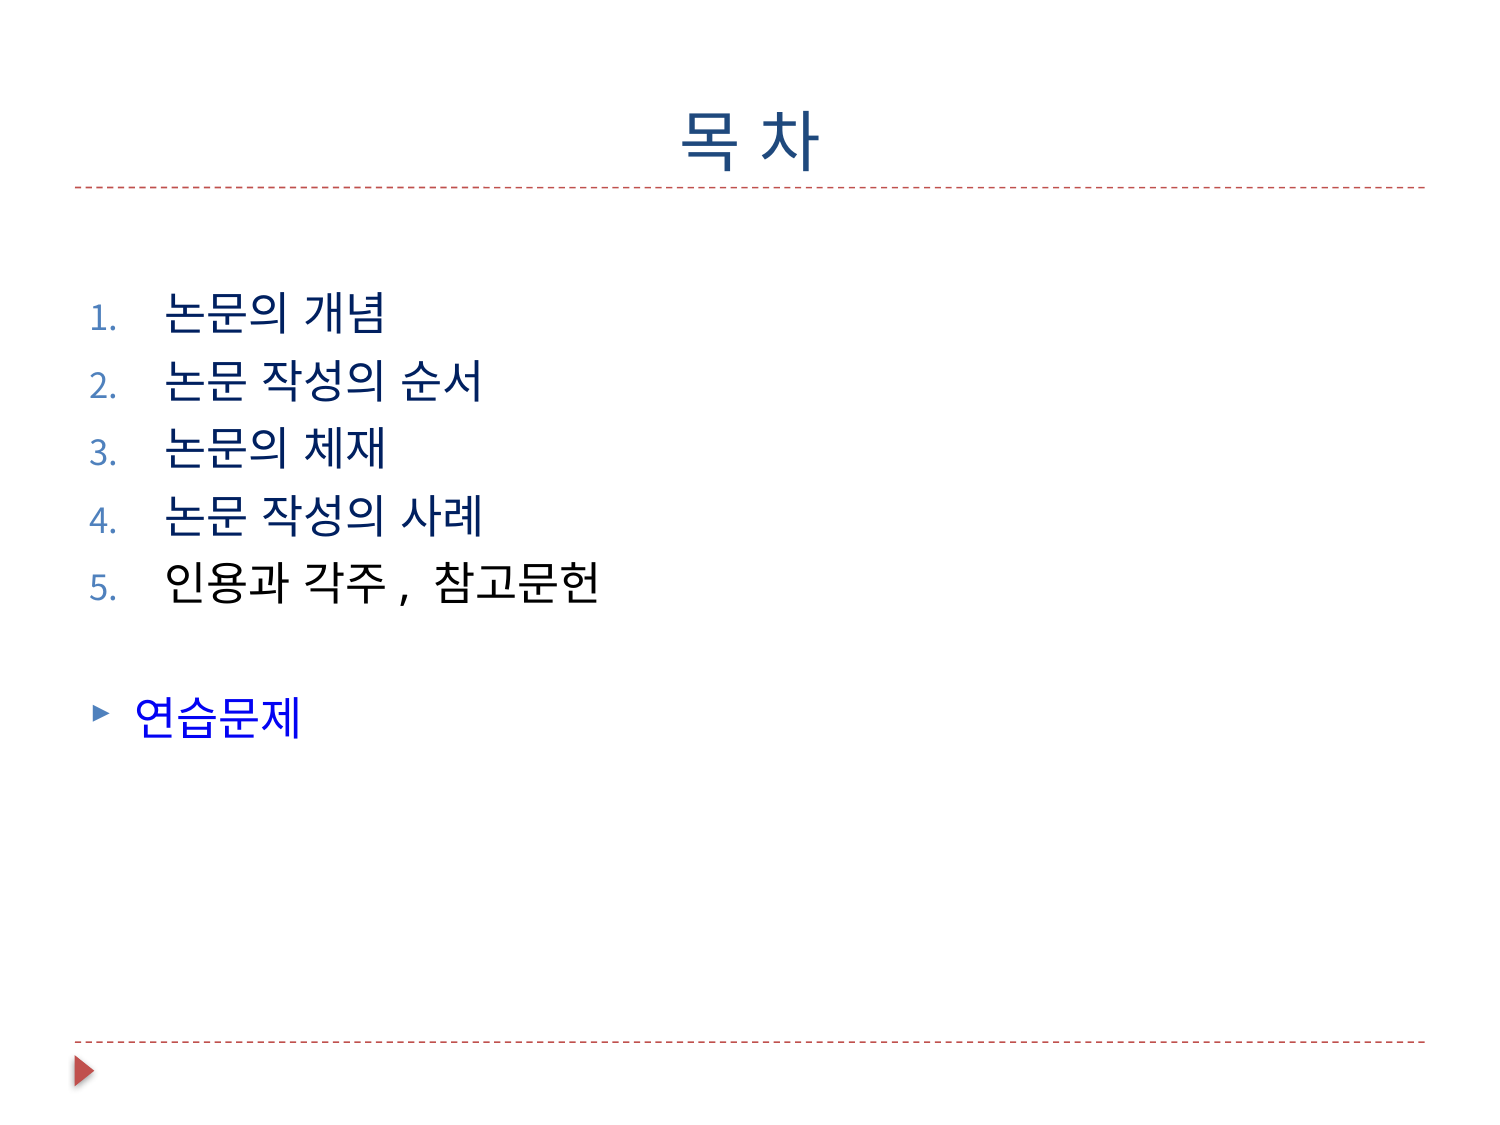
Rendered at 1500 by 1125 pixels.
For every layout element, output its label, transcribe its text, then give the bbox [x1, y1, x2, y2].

title 목 차 [75, 24, 1425, 188]
list 논문의 개념 논문 작성의 순서 논문의 체재 논문 작성의 사례 인용과 각주, 참고문헌 연습문제 [75, 200, 1425, 1010]
